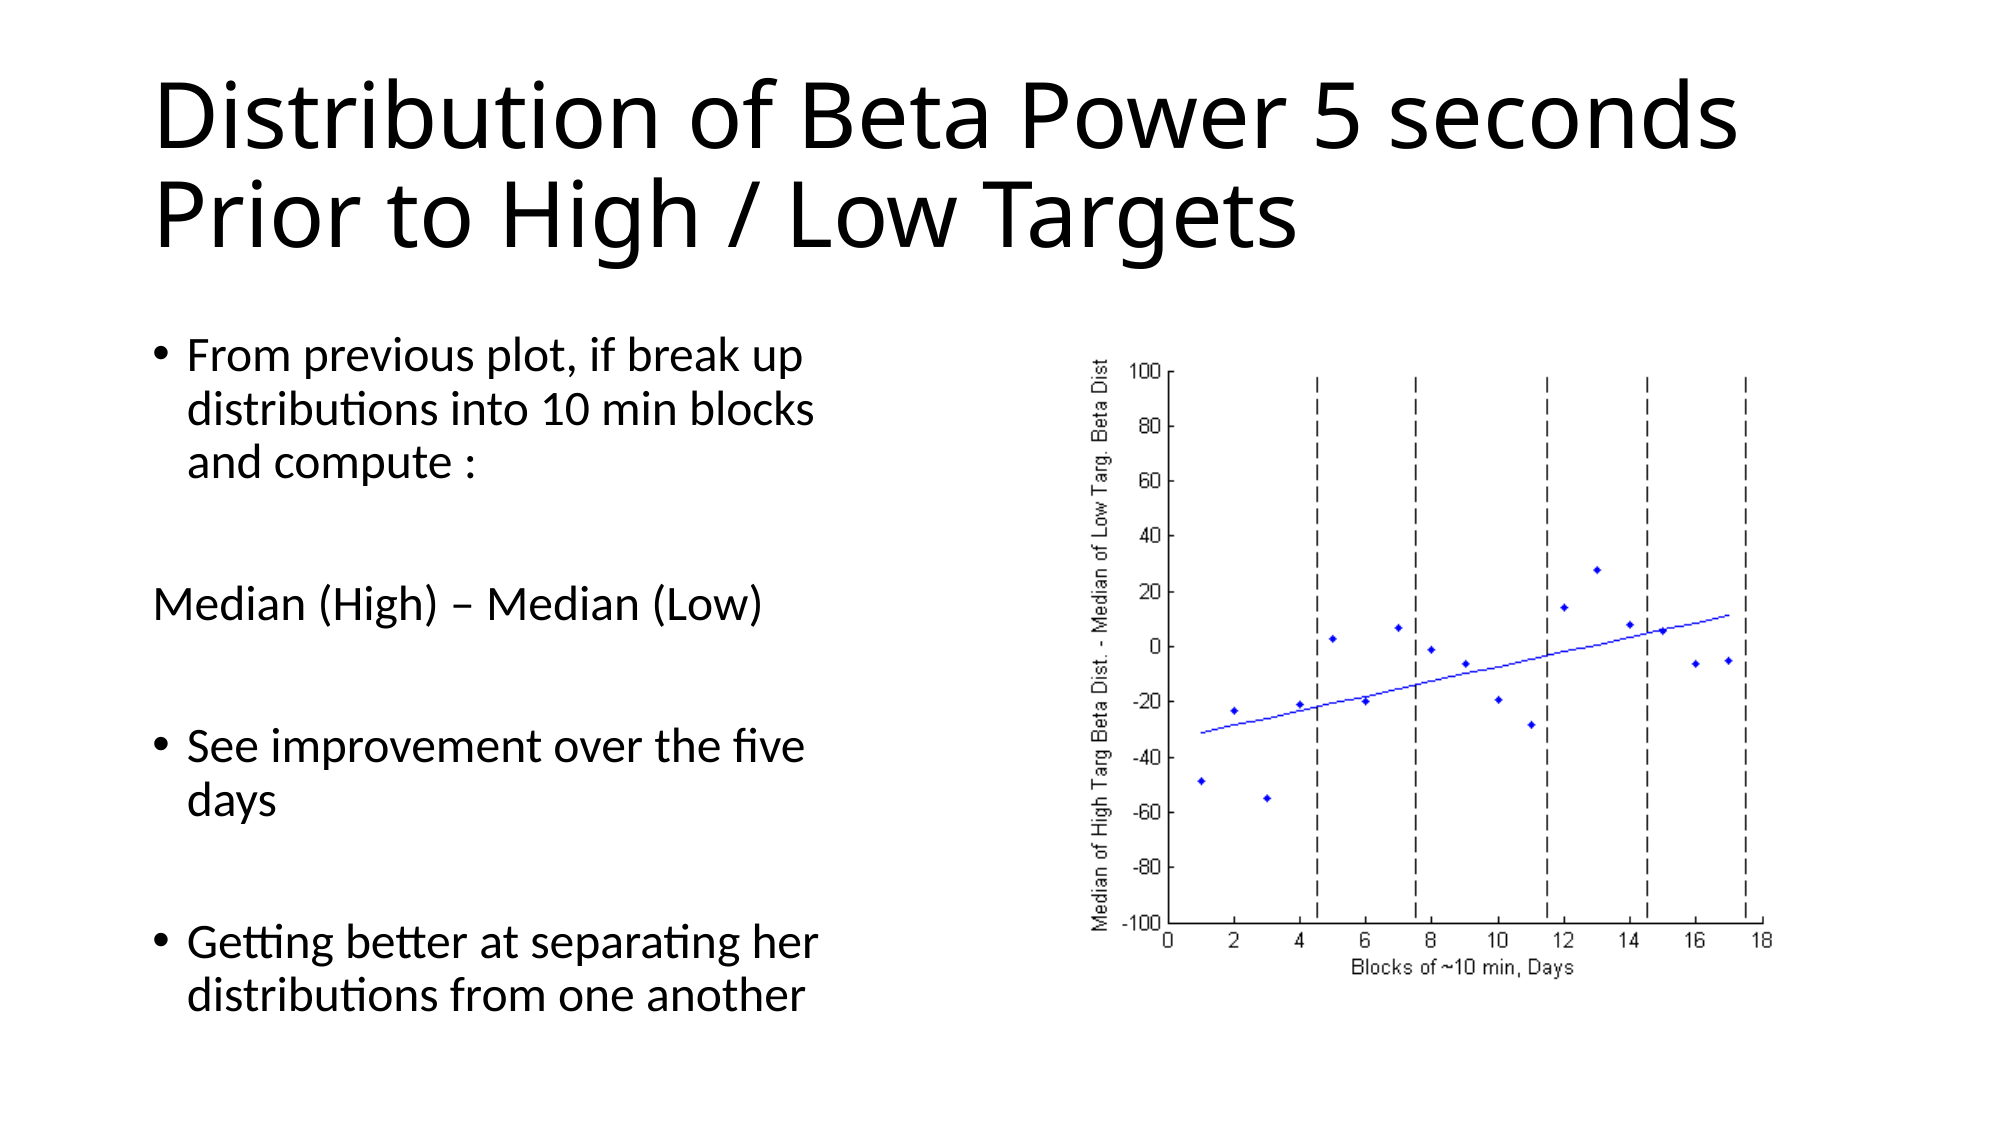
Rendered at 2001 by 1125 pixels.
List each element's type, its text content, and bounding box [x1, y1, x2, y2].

title Distribution of Beta Power 5 seconds Prior to High / Low Targets [137, 59, 1863, 278]
list From previous plot, if break up distributions into 10 min blocks and compute : Median (High) – Median (Low) See improvement over the five days Getting better at separating her distributions from one another [137, 321, 913, 1036]
picture [1068, 321, 1836, 998]
